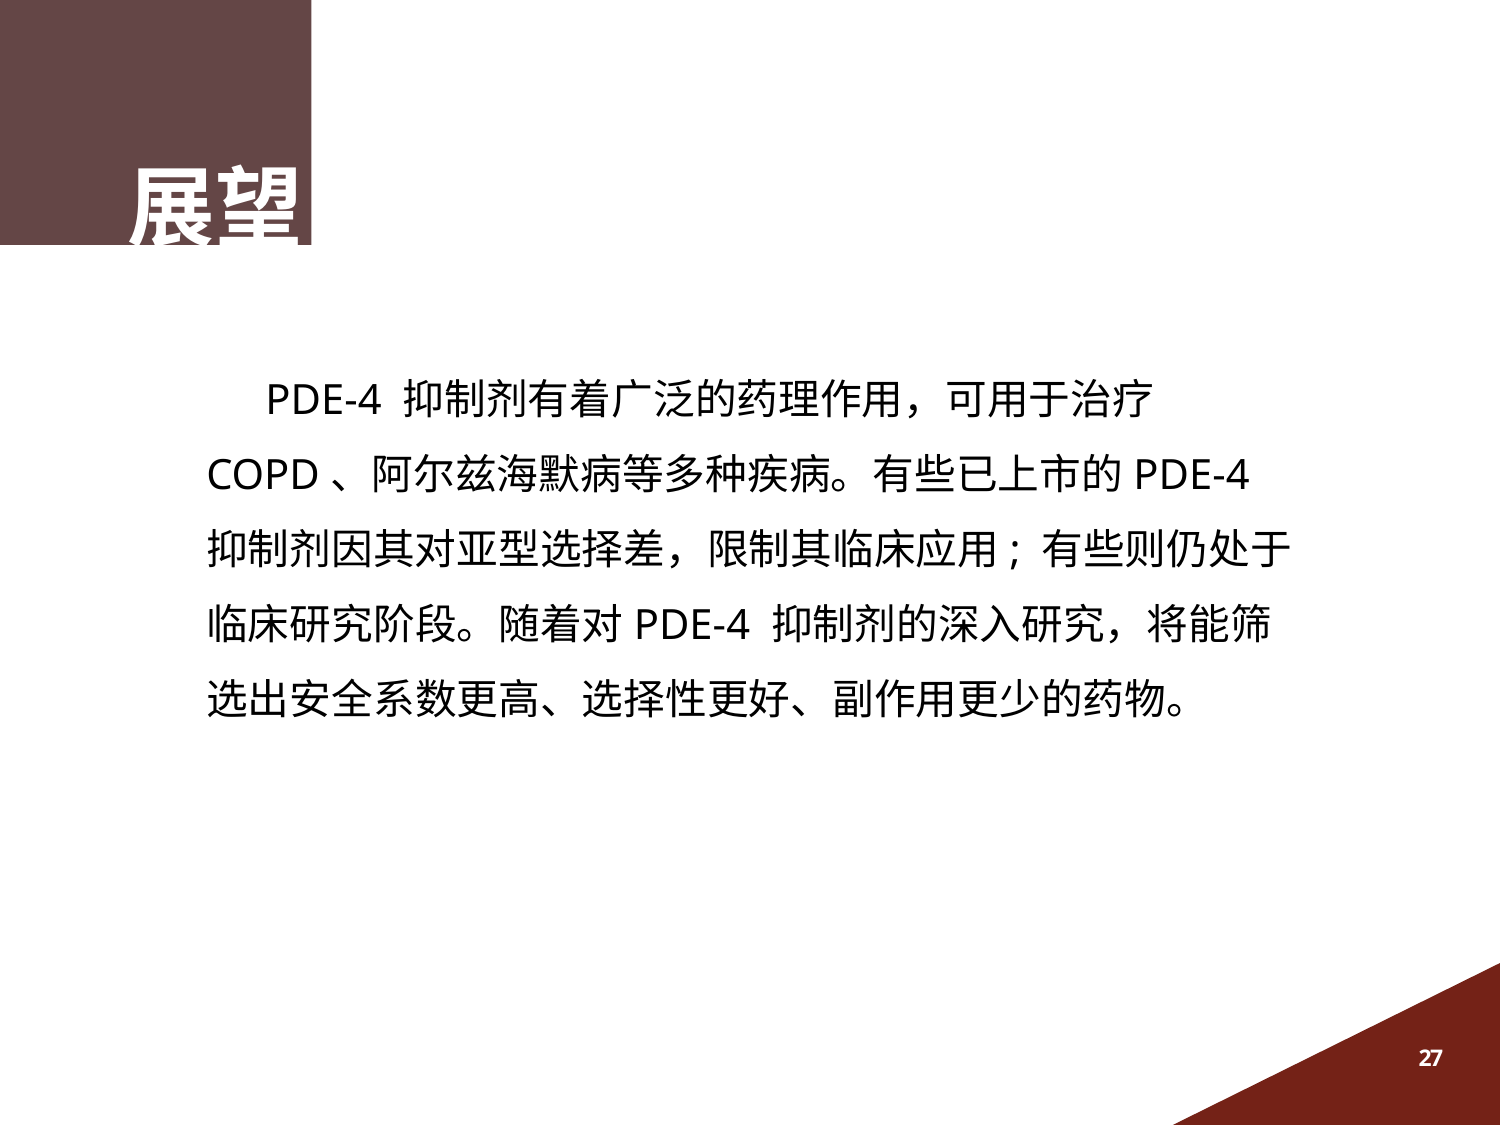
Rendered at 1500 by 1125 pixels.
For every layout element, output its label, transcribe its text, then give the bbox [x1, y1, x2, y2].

text_box [0, 0, 312, 246]
title 展望 [112, 79, 1388, 344]
list PDE-4 抑制剂有着广泛的药理作用，可用于治疗COPD、阿尔兹海默病等多种疾病。有些已上市的PDE-4 抑制剂因其对亚型选择差，限制其临床应用; 有些则仍处于临床研究阶段。随着对PDE-4 抑制剂的深入研究，将能筛选出安全系数更高、选择性更好、副作用更少的药物。 [191, 340, 1321, 785]
slide_number 27 [1391, 1028, 1471, 1089]
text_box [1171, 962, 1500, 1125]
